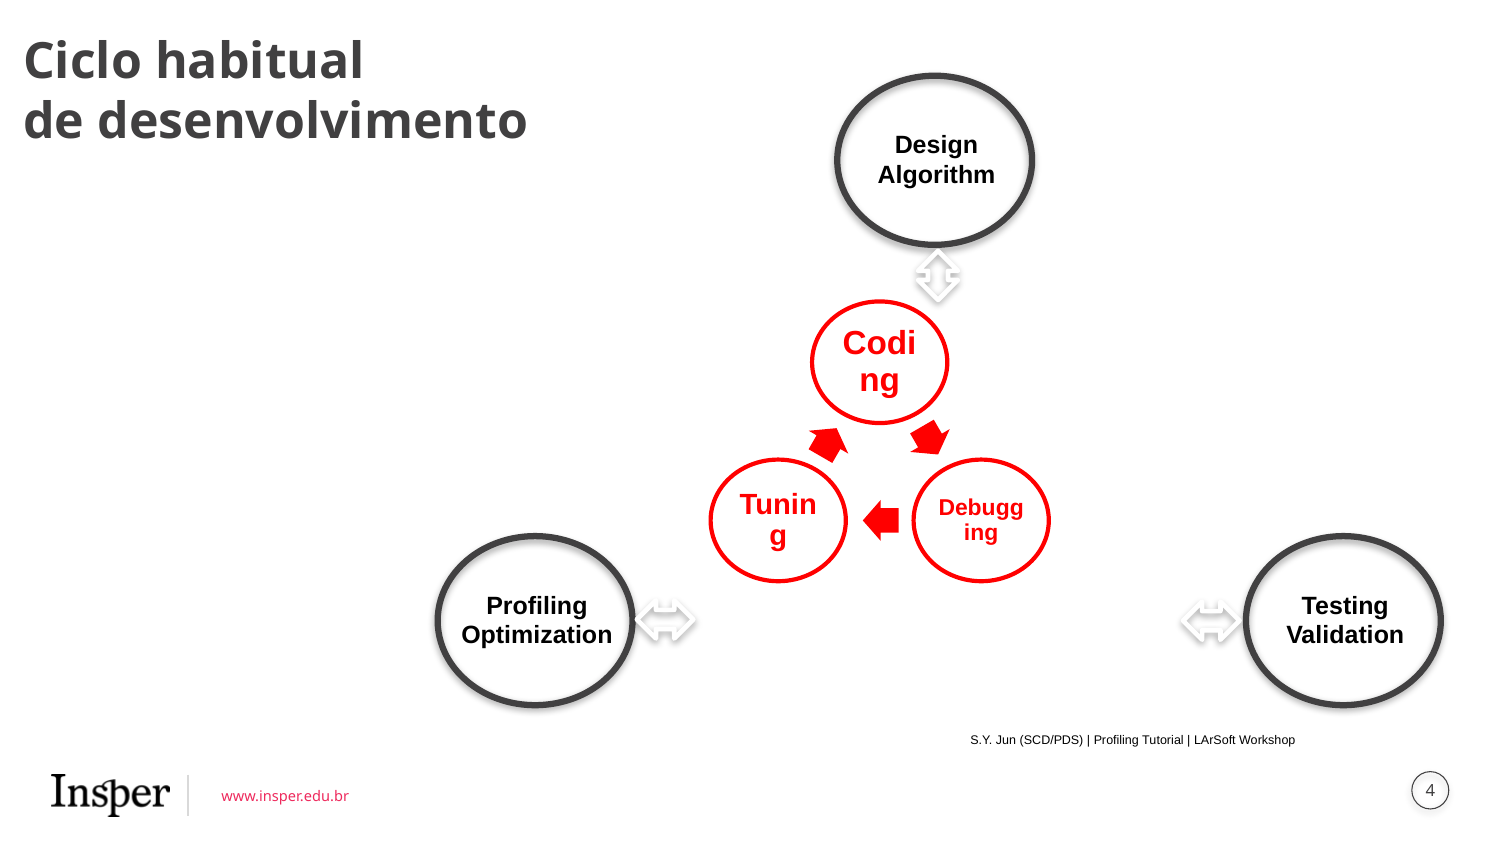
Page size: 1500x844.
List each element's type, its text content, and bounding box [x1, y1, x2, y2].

text_box S.Y. Jun (SCD/PDS) | Profiling Tutorial | LArSoft Workshop [955, 724, 1500, 765]
picture [51, 774, 170, 817]
title Ciclo habitual de desenvolvimento [8, 13, 868, 107]
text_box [437, 75, 1441, 712]
